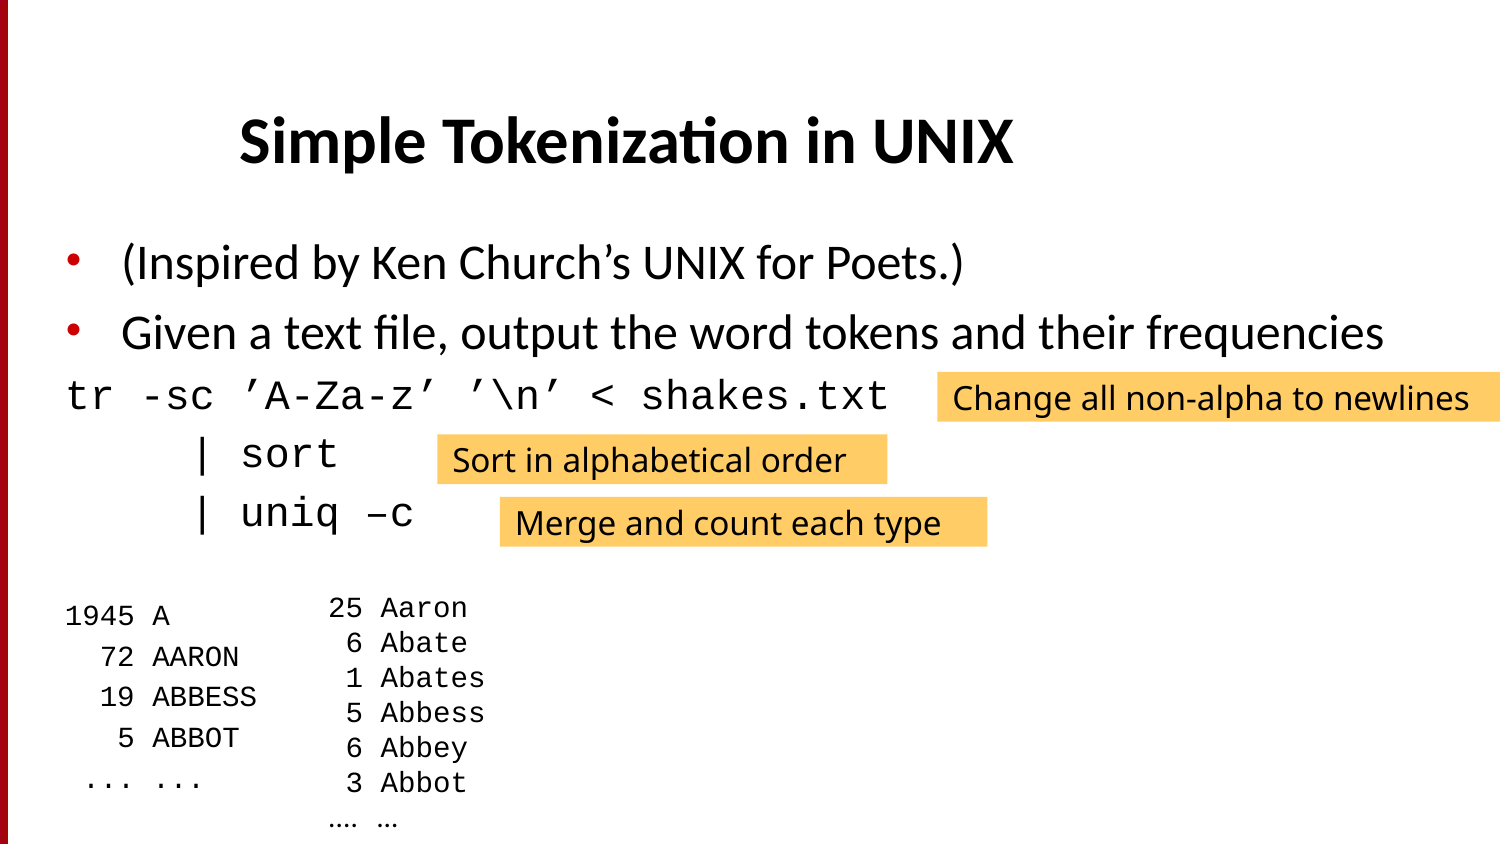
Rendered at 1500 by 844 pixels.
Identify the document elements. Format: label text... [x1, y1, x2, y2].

text_box 25 Aaron 6 Abate 1 Abates 5 Abbess 6 Abbey 3 Abbot .... … [313, 581, 501, 841]
text_box Change all non-alpha to newlines [937, 371, 1500, 422]
text_box (Inspired by Ken Church’s UNIX for Poets.) Given a text file, output the word tokens and their frequencies tr -sc ’A-Za-z’ ’\n’ < shakes.txt | sort | uniq –c 1945 A 72 AARON 19 ABBESS 5 ABBOT ... ... [49, 221, 1450, 844]
text_box Merge and count each type [499, 496, 988, 547]
text_box Simple Tokenization in UNIX [224, 62, 1450, 185]
text_box Sort in alphabetical order [437, 434, 888, 485]
